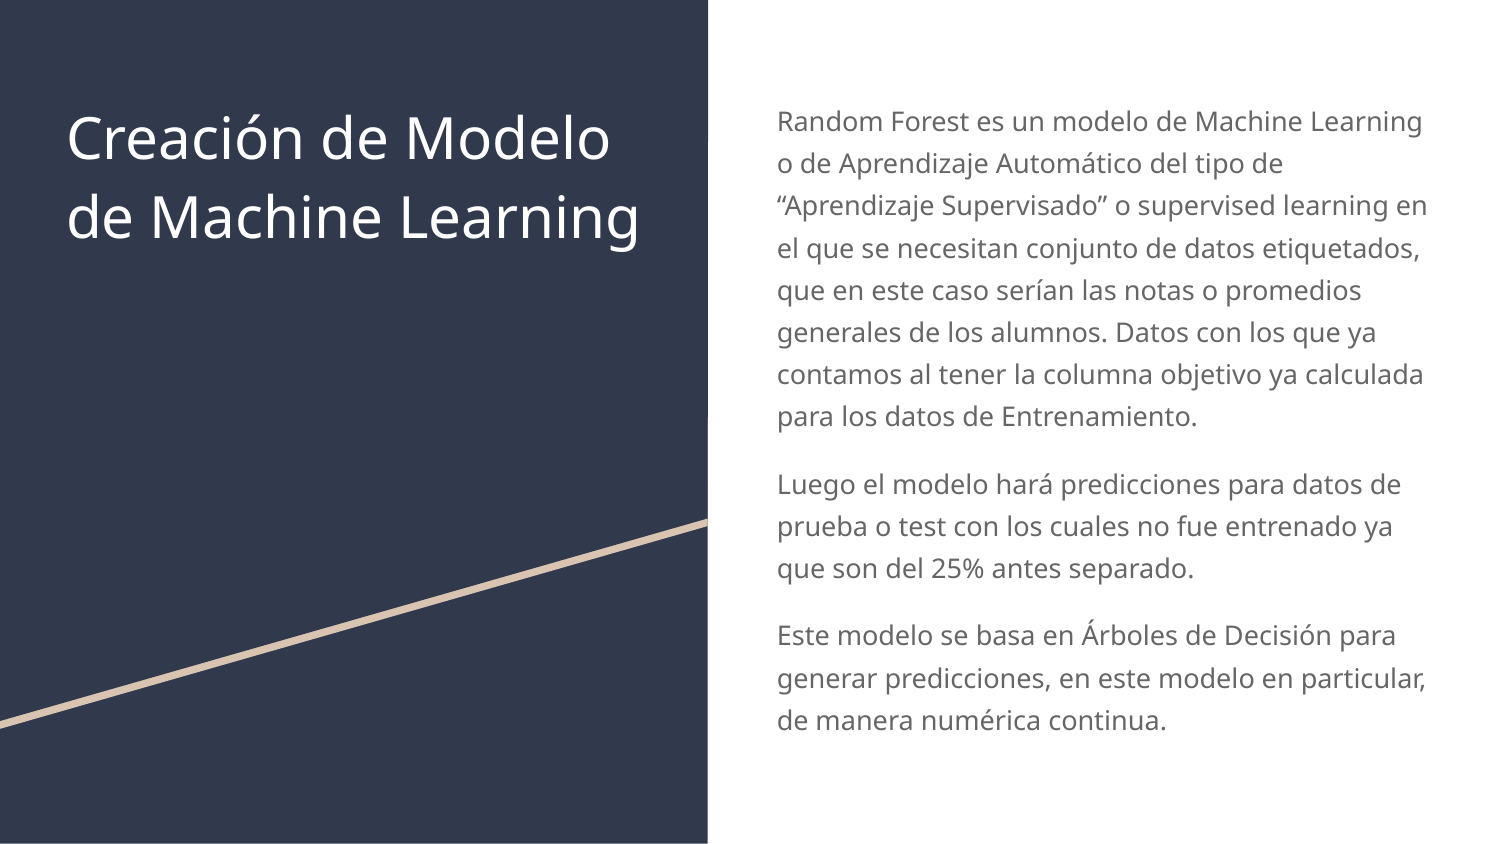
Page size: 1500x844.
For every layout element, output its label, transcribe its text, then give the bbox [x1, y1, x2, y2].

list Random Forest es un modelo de Machine Learning o de Aprendizaje Automático del tipo de “Aprendizaje Supervisado” o supervised learning en el que se necesitan conjunto de datos etiquetados, que en este caso serían las notas o promedios generales de los alumnos. Datos con los que ya contamos al tener la columna objetivo ya calculada para los datos de Entrenamiento. Luego el modelo hará predicciones para datos de prueba o test con los cuales no fue entrenado ya que son del 25% antes separado. Este modelo se basa en Árboles de Decisión para generar predicciones, en este modelo en particular, de manera numérica continua. [761, 82, 1446, 755]
title Creación de Modelo de Machine Learning [51, 82, 660, 494]
